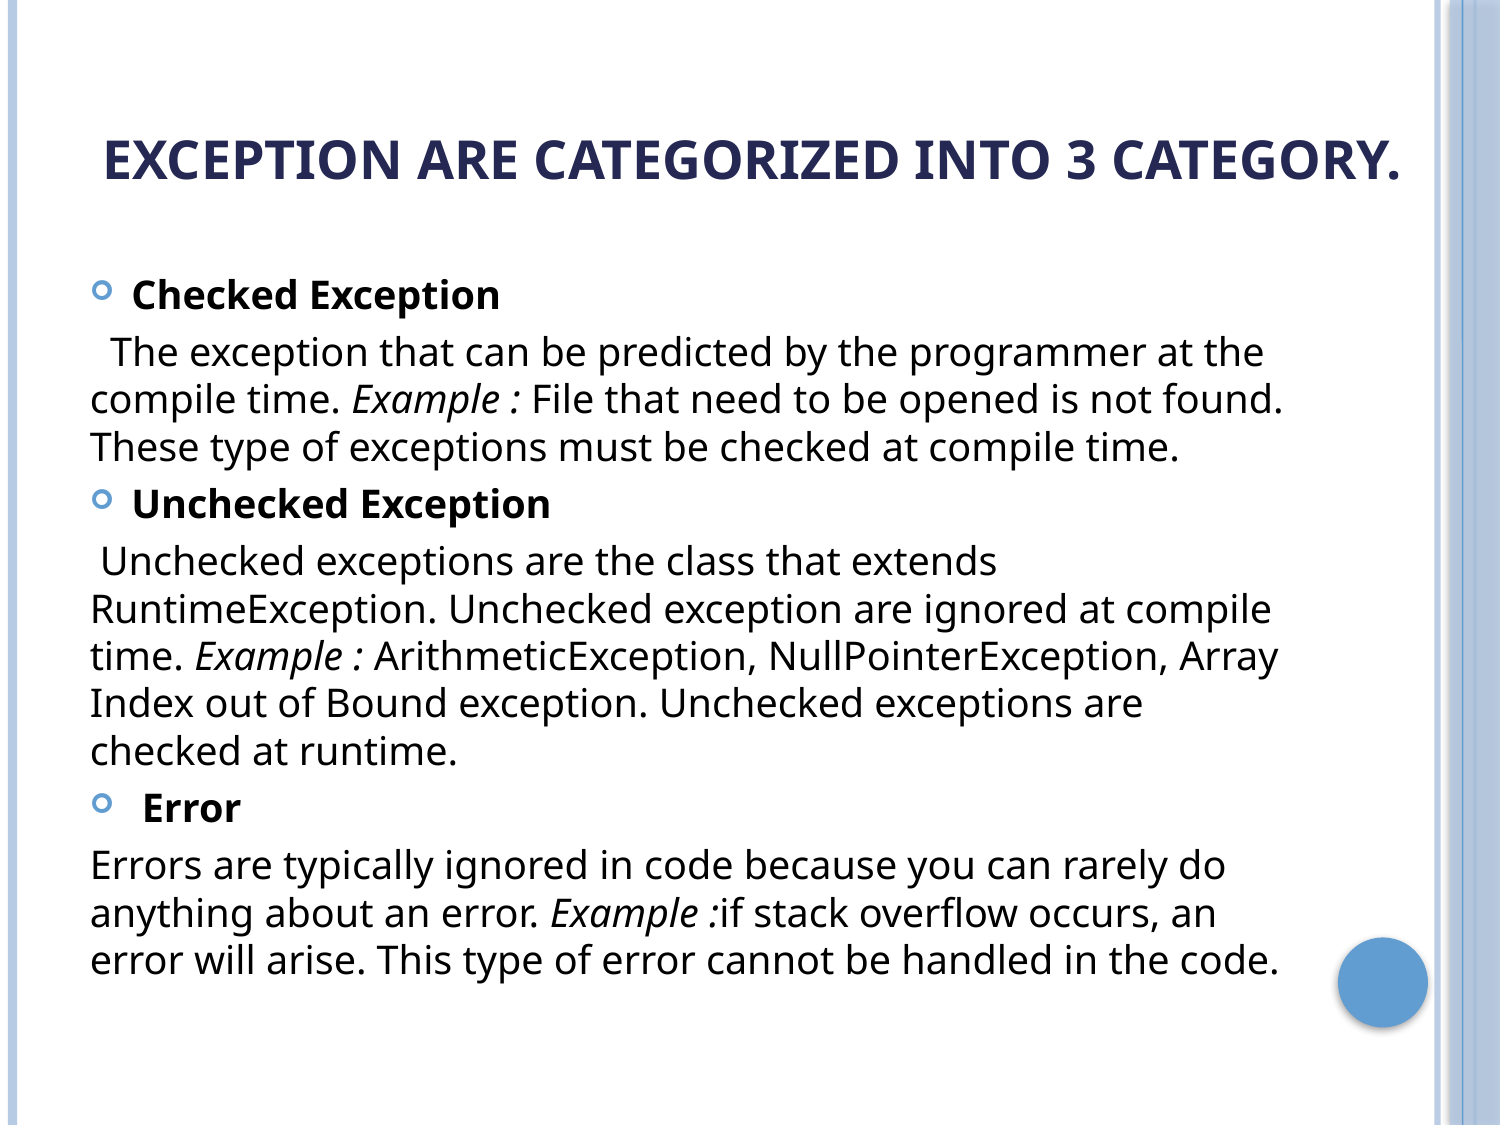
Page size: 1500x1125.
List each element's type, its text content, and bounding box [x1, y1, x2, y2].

title Exception are categorized into 3 category. [87, 62, 1438, 263]
list Checked Exception The exception that can be predicted by the programmer at the compile time. Example : File that need to be opened is not found. These type of exceptions must be checked at compile time. Unchecked Exception Unchecked exceptions are the class that extends RuntimeException. Unchecked exception are ignored at compile time. Example : ArithmeticException, NullPointerException, Array Index out of Bound exception. Unchecked exceptions are checked at runtime. Error Errors are typically ignored in code because you can rarely do anything about an error. Example :if stack overflow occurs, an error will arise. This type of error cannot be handled in the code. [75, 262, 1300, 1062]
